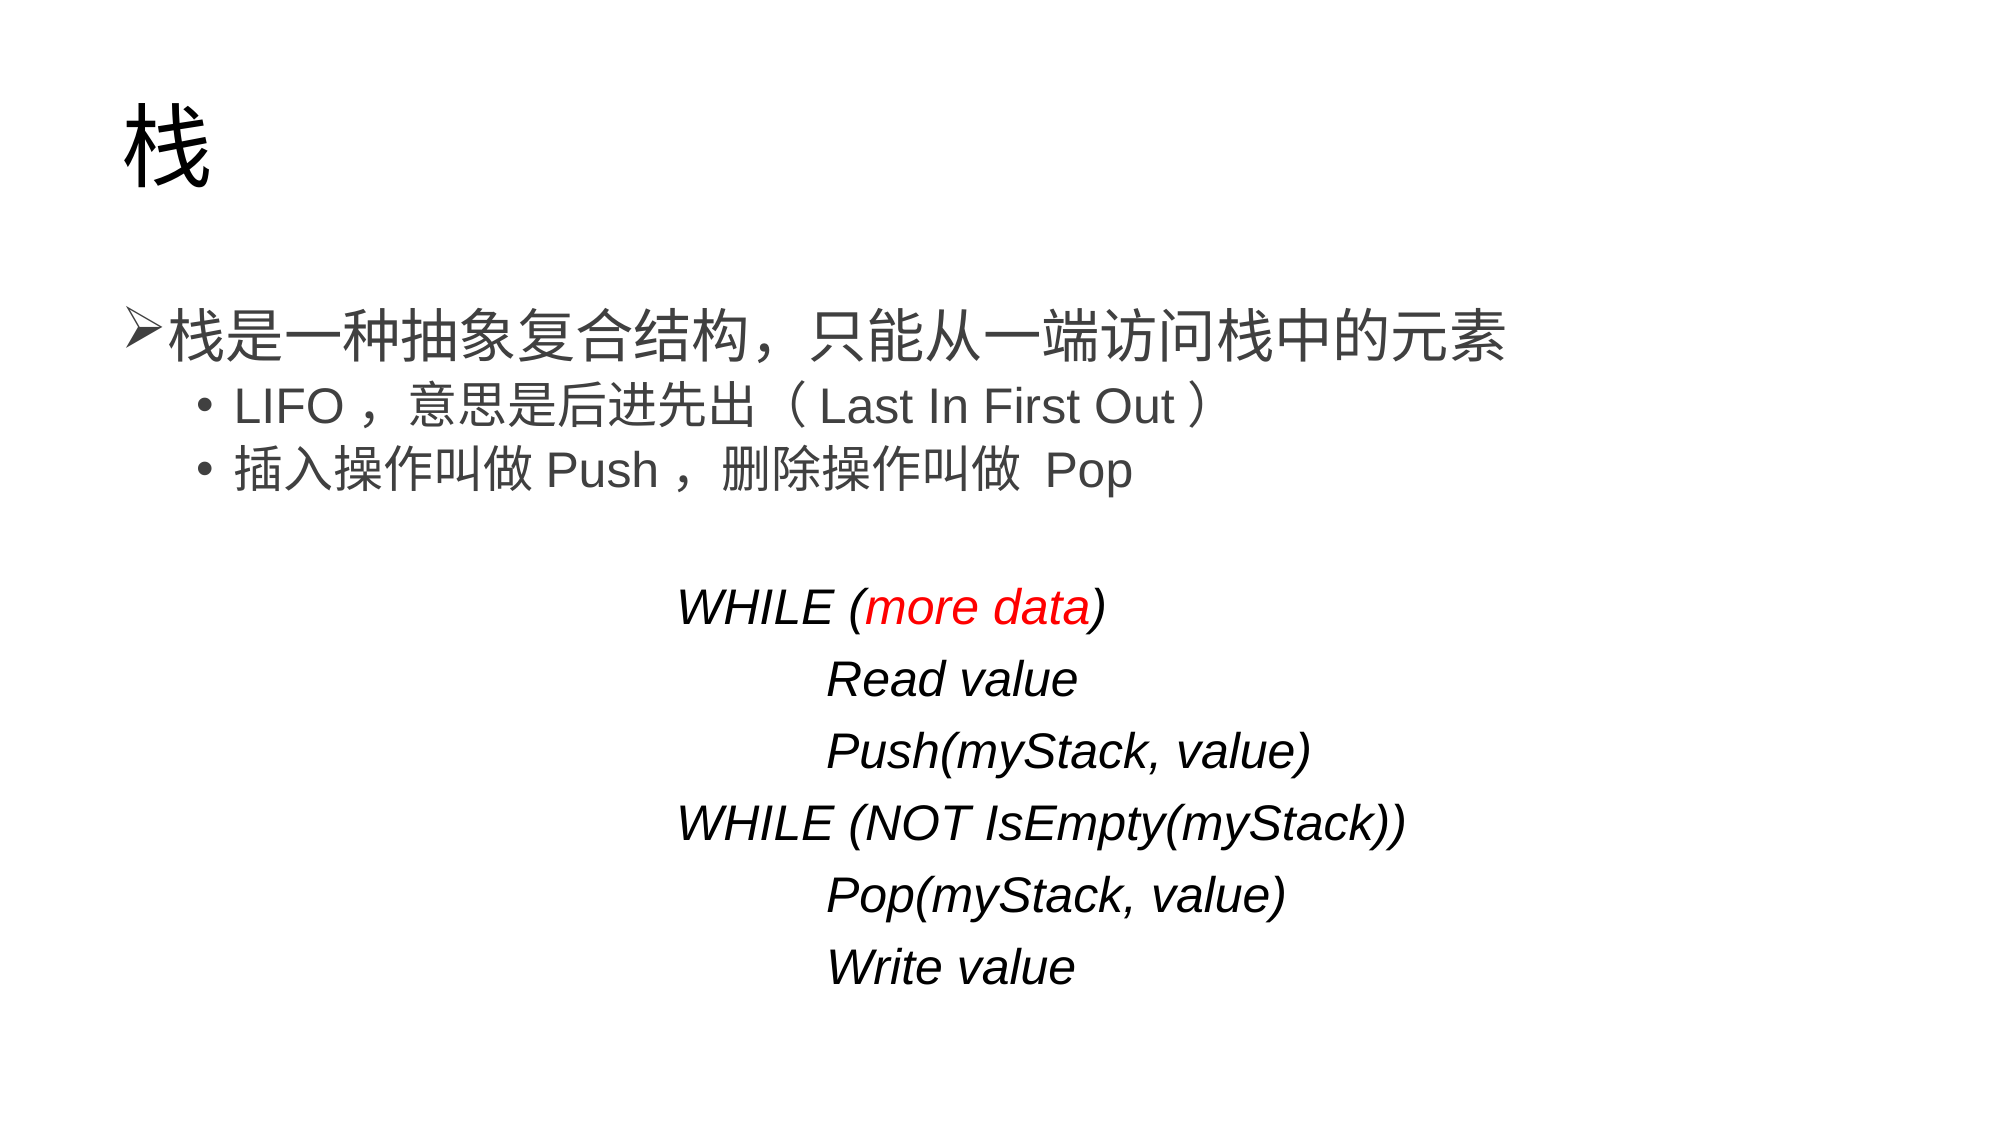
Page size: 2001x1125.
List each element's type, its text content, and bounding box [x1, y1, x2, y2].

list 栈是一种抽象复合结构，只能从一端访问栈中的元素 LIFO，意思是后进先出（Last In First Out） 插入操作叫做Push，删除操作叫做 Pop [106, 299, 1832, 1014]
title 栈 [106, 42, 1832, 260]
text_box WHILE (more data) Read value Push(myStack, value) WHILE (NOT IsEmpty(myStack)) Pop(myStack, value) Write value [661, 555, 1637, 1002]
